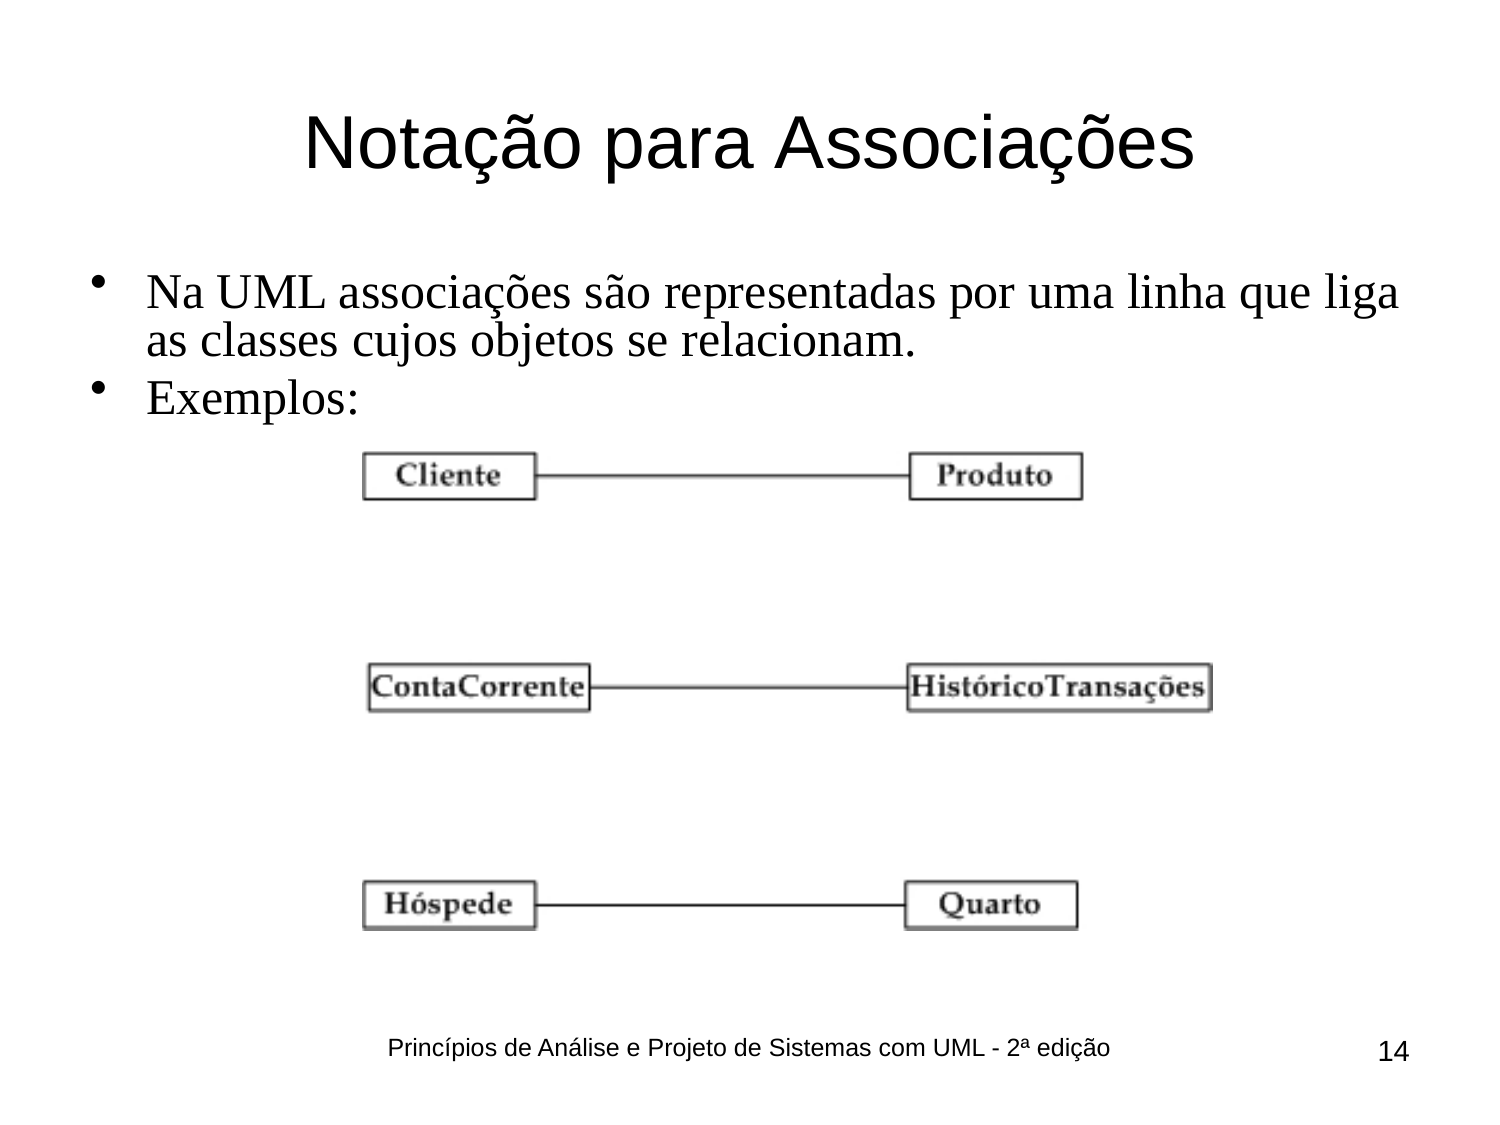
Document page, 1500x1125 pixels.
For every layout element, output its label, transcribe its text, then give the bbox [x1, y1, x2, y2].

footer Princípios de Análise e Projeto de Sistemas com UML - 2ª edição [287, 1024, 1213, 1103]
title Notação para Associações [75, 45, 1425, 233]
slide_number 14 [1224, 1024, 1426, 1103]
picture [362, 451, 1213, 932]
list Na UML associações são representadas por uma linha que liga as classes cujos objetos se relacionam. Exemplos: [75, 262, 1425, 1005]
